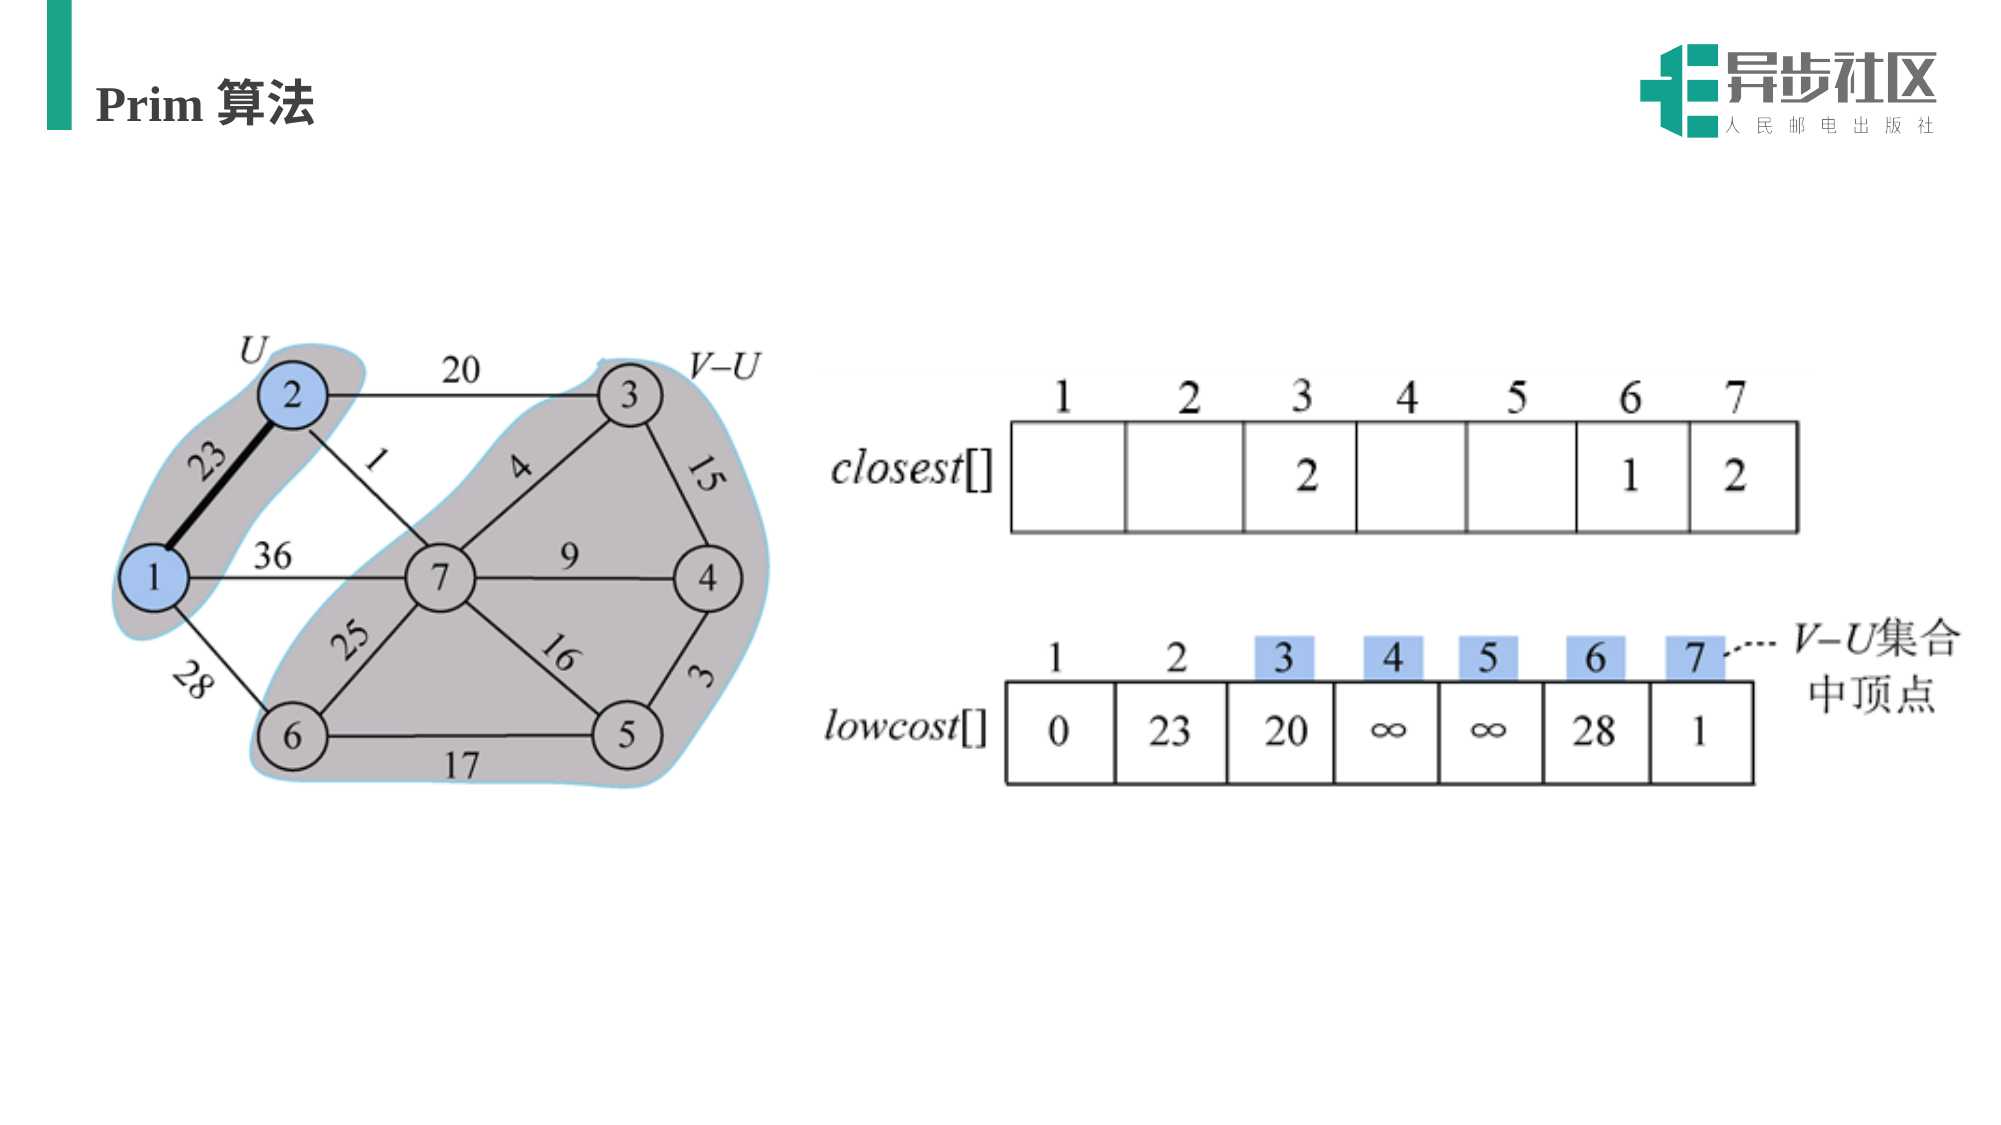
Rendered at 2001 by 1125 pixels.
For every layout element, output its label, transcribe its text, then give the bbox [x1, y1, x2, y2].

picture [821, 613, 1964, 791]
picture [1639, 36, 1948, 151]
picture [821, 372, 1810, 547]
text_box Prim算法 [80, 64, 367, 139]
picture [101, 327, 776, 798]
text_box [46, 0, 73, 131]
